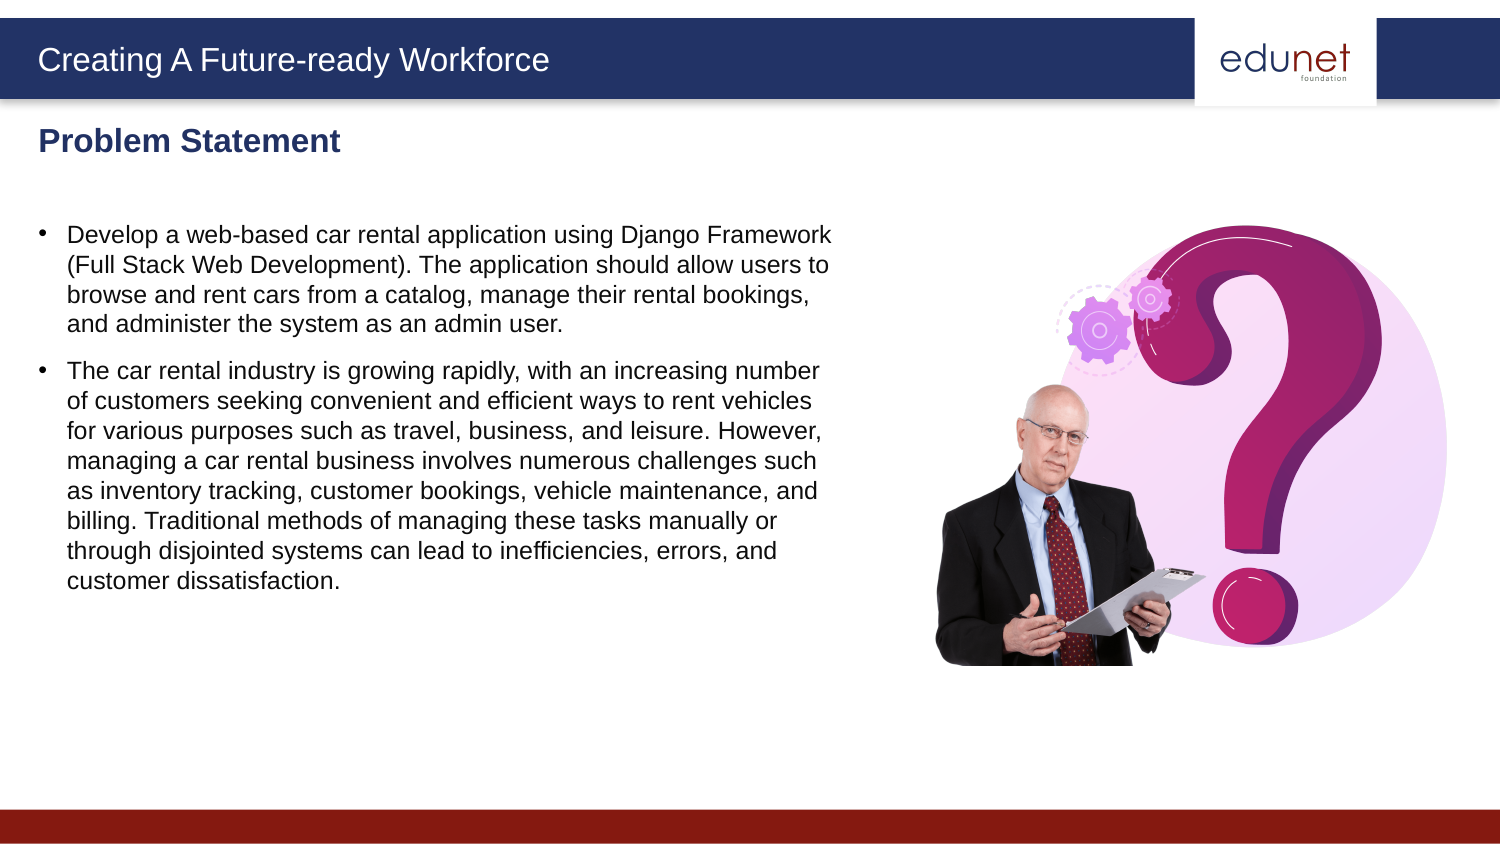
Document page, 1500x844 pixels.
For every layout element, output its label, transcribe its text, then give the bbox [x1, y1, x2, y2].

picture [1215, 38, 1356, 86]
text_box Problem Statement [23, 112, 750, 167]
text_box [934, 211, 1459, 666]
text_box Develop a web-based car rental application using Django Framework (Full Stack Web Development). The application should allow users to browse and rent cars from a catalog, manage their rental bookings, and administer the system as an admin user. The car rental industry is growing rapidly, with an increasing number of customers seeking convenient and efficient ways to rent vehicles for various purposes such as travel, business, and leisure. However, managing a car rental business involves numerous challenges such as inventory tracking, customer bookings, vehicle maintenance, and billing. Traditional methods of managing these tasks manually or through disjointed systems can lead to inefficiencies, errors, and customer dissatisfaction. [23, 210, 854, 602]
